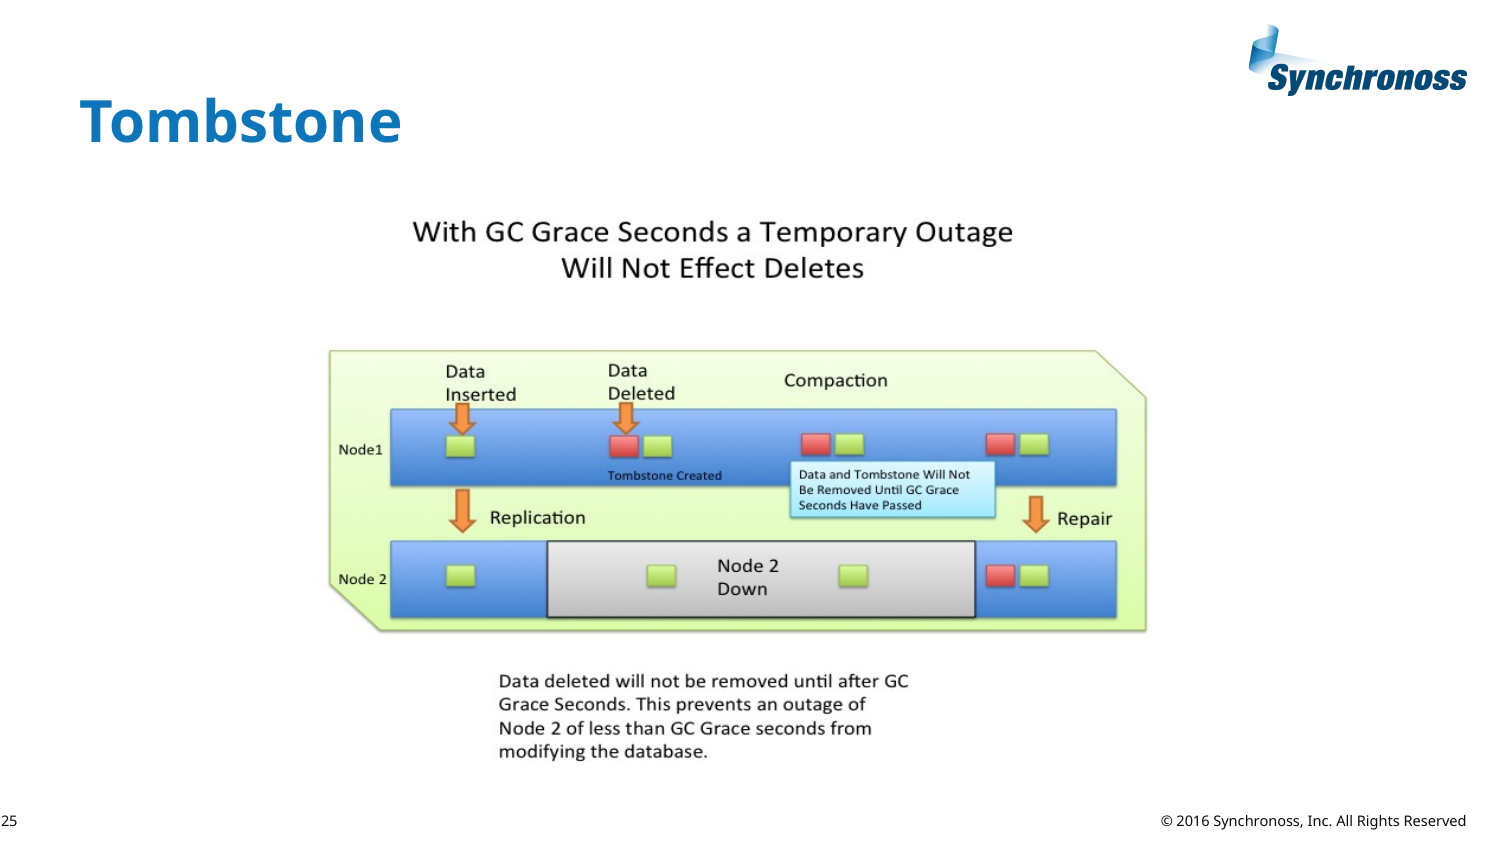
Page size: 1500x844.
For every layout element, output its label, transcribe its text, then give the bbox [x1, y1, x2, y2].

title Tombstone [34, 83, 1238, 164]
picture [1221, 0, 1467, 111]
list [312, 191, 1165, 784]
